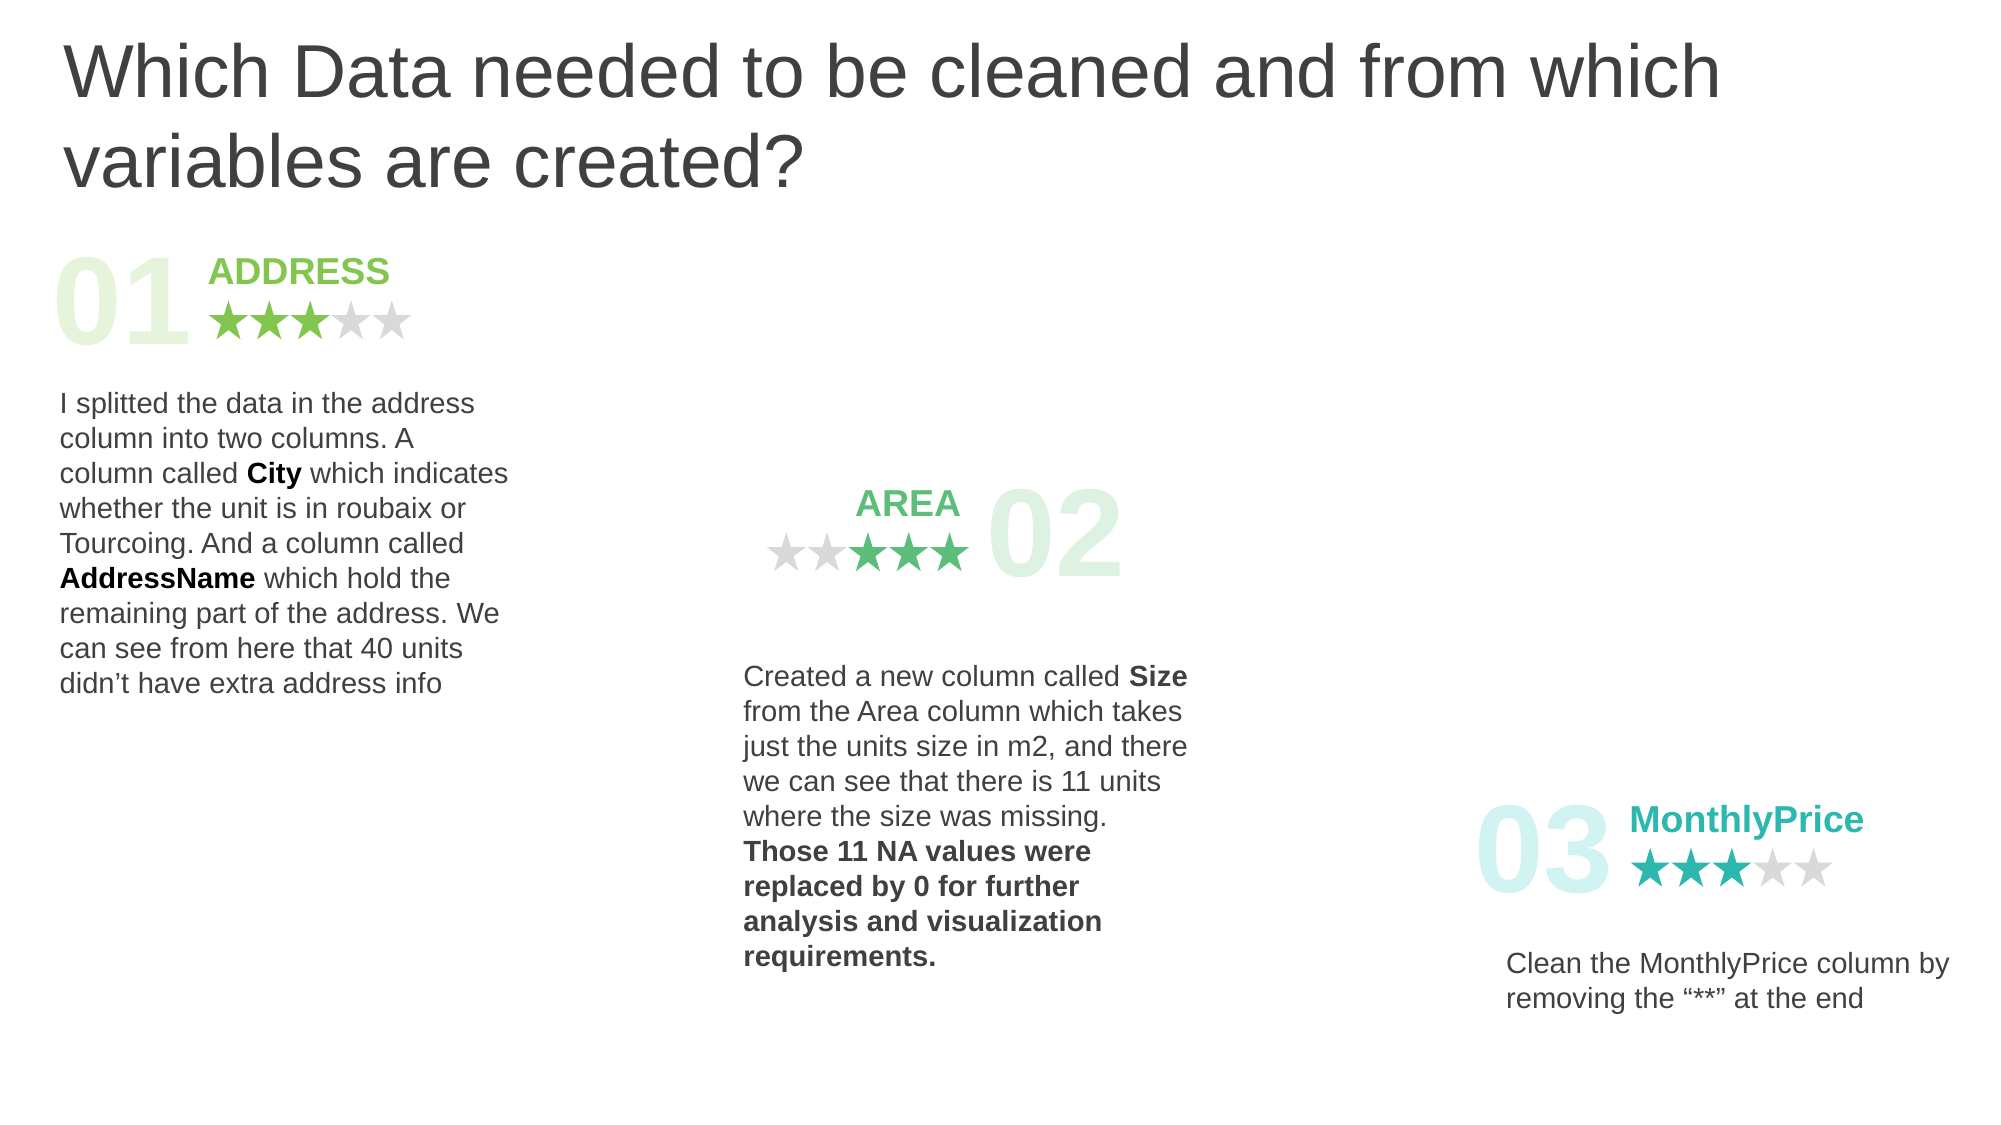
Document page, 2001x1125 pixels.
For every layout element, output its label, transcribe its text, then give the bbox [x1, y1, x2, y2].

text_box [619, 451, 1162, 602]
text_box I splitted the data in the address column into two columns. A column called City which indicates whether the unit is in roubaix or Tourcoing. And a column called AddressName which hold the remaining part of the address. We can see from here that 40 units didn’t have extra address info [44, 377, 526, 742]
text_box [16, 219, 559, 370]
text_box Which Data needed to be cleaned and from which variables are created? [48, 14, 1947, 210]
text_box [1437, 767, 1981, 917]
text_box Clean the MonthlyPrice column by removing the “**” at the end [1491, 937, 1973, 1022]
text_box Created a new column called Size from the Area column which takes just the units size in m2, and there we can see that there is 11 units where the size was missing. Those 11 NA values were replaced by 0 for further analysis and visualization requirements. [728, 650, 1210, 980]
